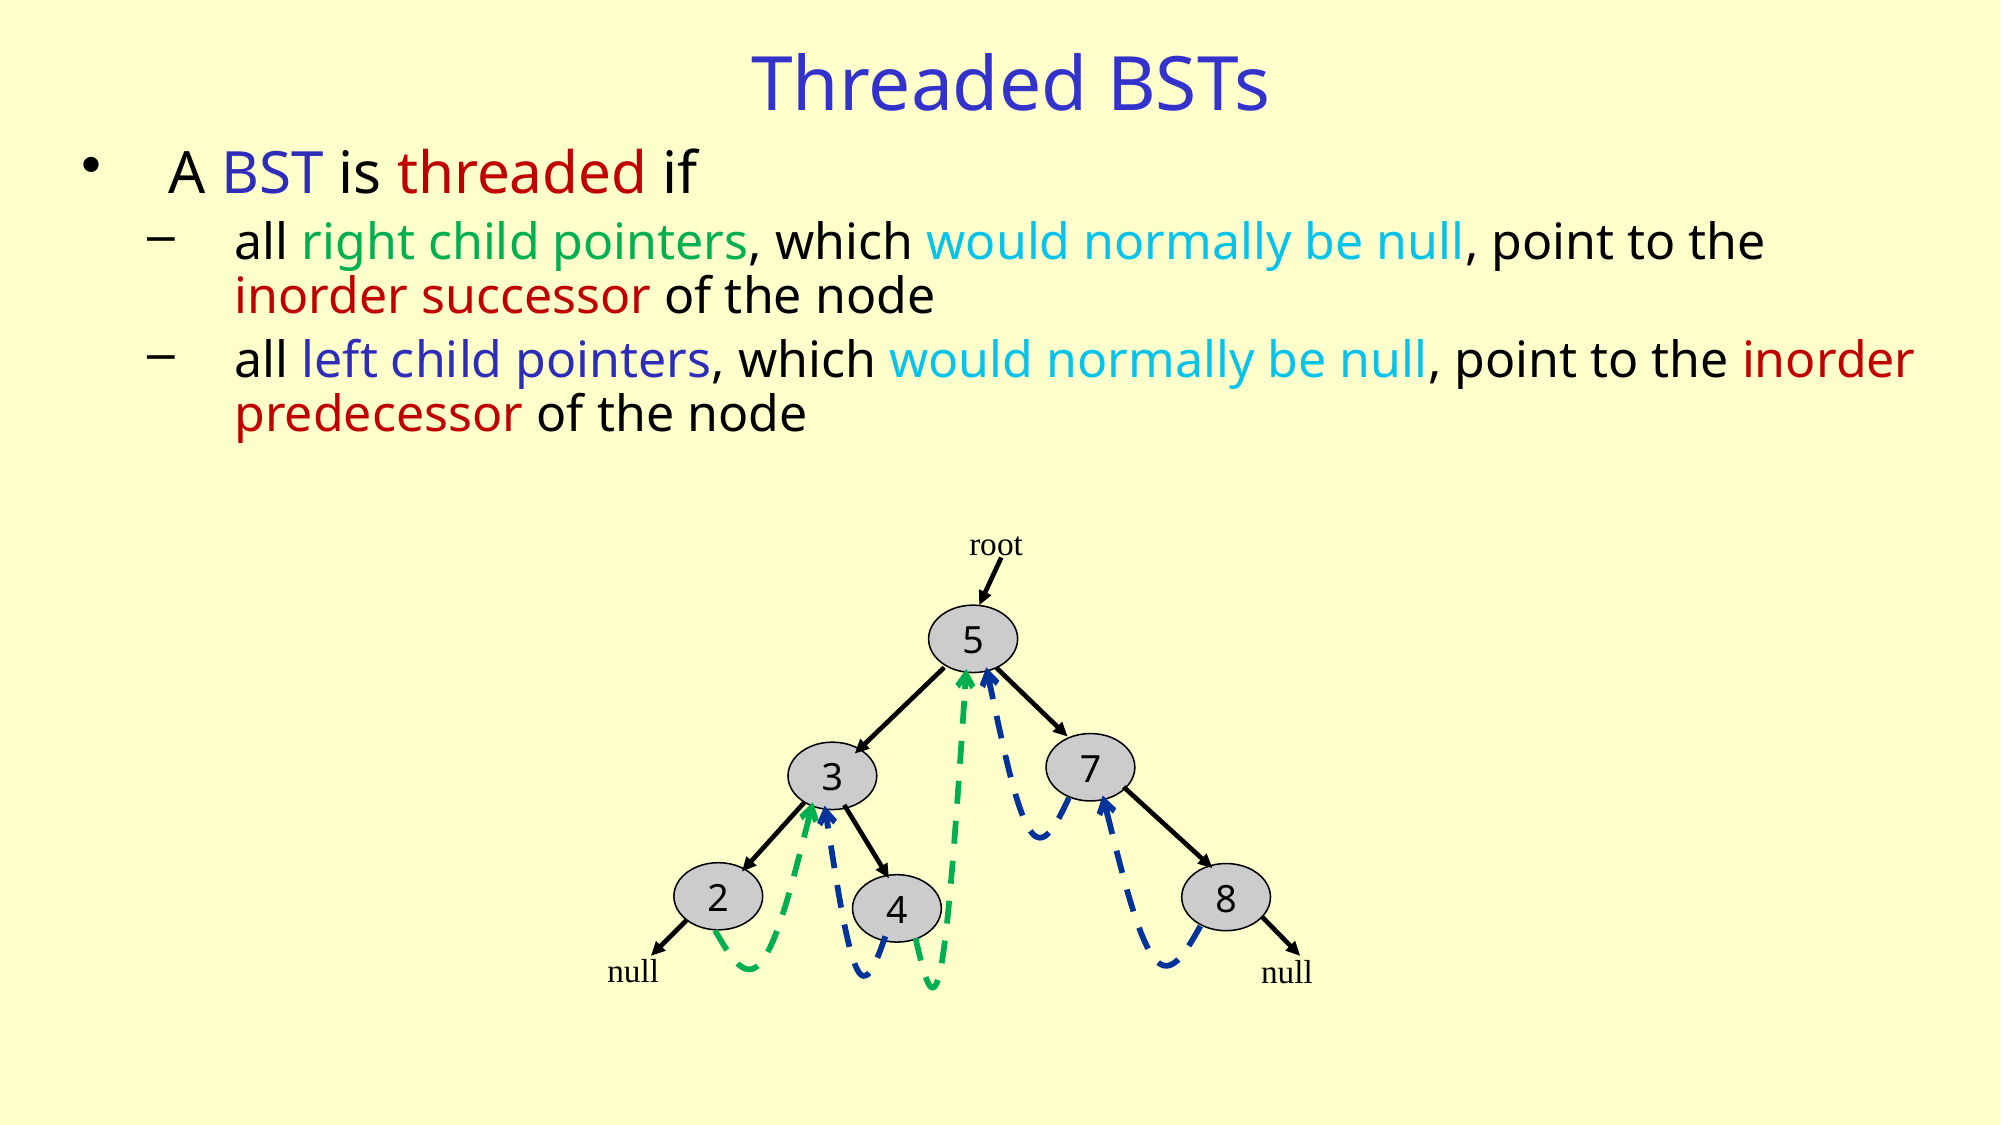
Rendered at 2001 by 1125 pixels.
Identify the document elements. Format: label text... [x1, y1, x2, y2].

text_box 2 [673, 862, 755, 930]
text_box [844, 804, 889, 879]
text_box 4 [863, 874, 926, 943]
text_box [1099, 795, 1201, 966]
text_box [1123, 786, 1213, 868]
text_box [742, 802, 805, 872]
list A BST is threaded if all right child pointers, which would normally be null, point to the inorder successor of the node all left child pointers, which would normally be null, point to the inorder predecessor of the node [66, 135, 1952, 467]
text_box null [1246, 942, 1329, 998]
title Threaded BSTs [295, 23, 1727, 135]
text_box root [954, 515, 1039, 570]
text_box 7 [1046, 733, 1135, 801]
text_box [714, 802, 817, 970]
text_box [996, 667, 1068, 737]
text_box 8 [1181, 863, 1271, 931]
text_box [982, 667, 1069, 838]
text_box [978, 570, 996, 605]
text_box [854, 667, 945, 754]
text_box [819, 805, 886, 977]
text_box null [592, 941, 675, 996]
text_box 3 [787, 742, 877, 810]
text_box 5 [928, 605, 1018, 673]
text_box [915, 668, 973, 988]
